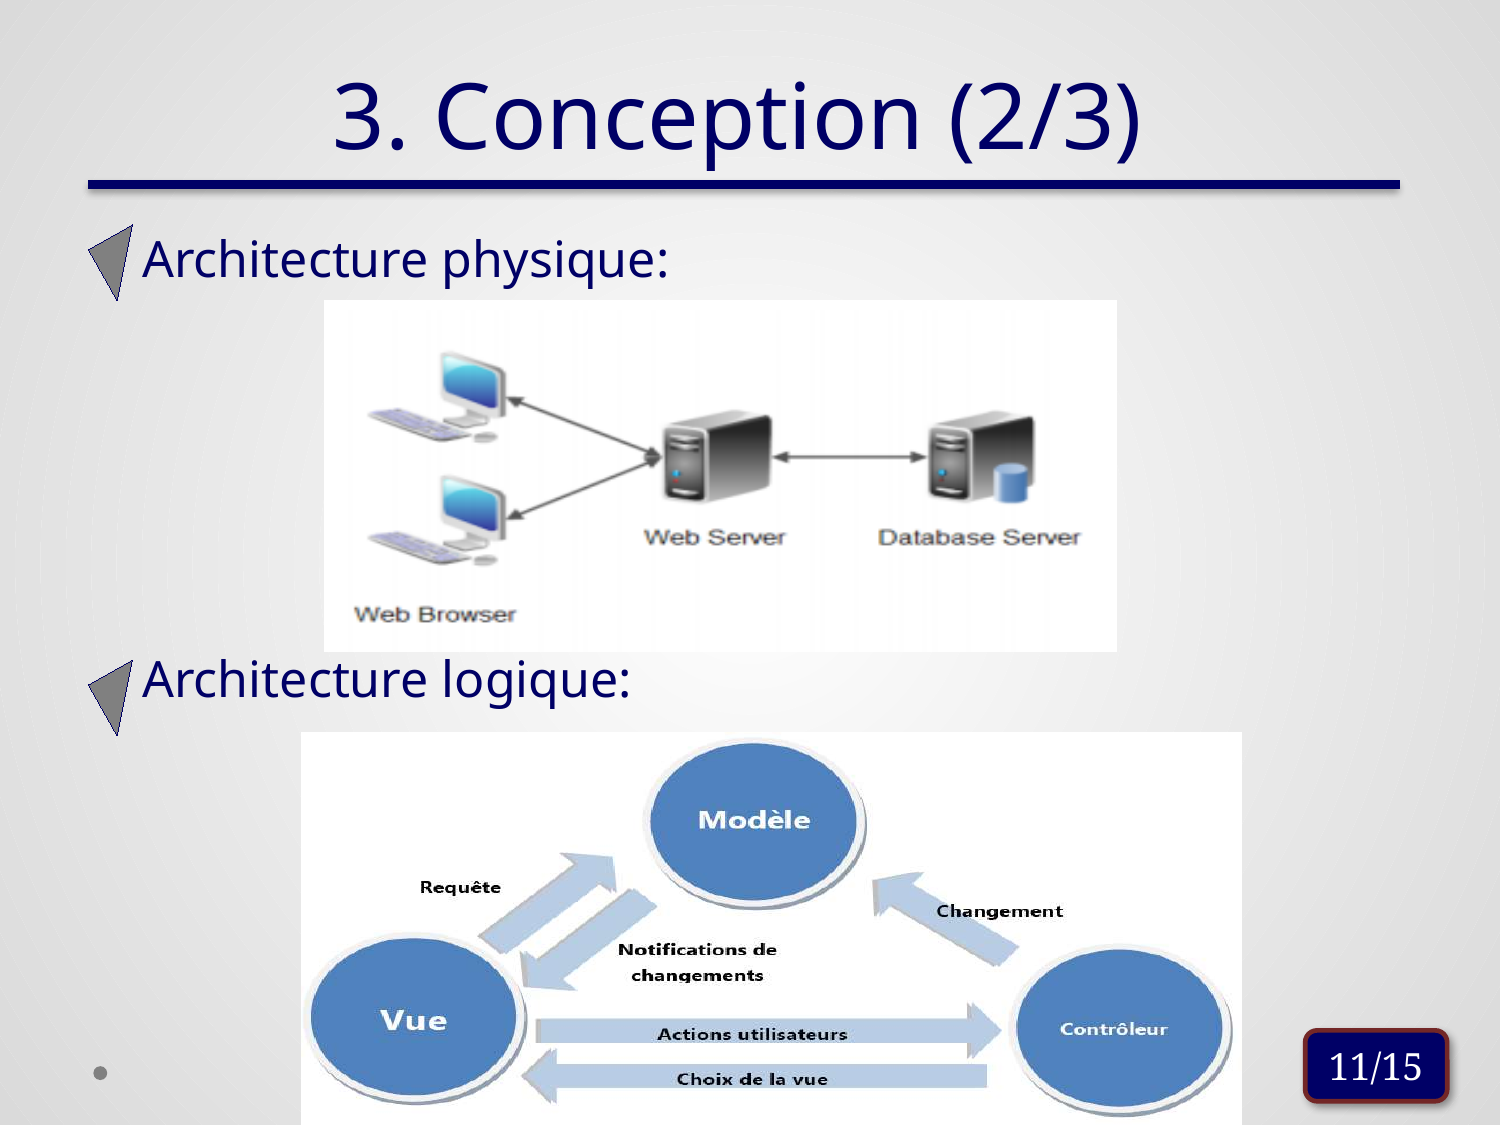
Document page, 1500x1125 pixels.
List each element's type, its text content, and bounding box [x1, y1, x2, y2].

text_box [88, 224, 133, 301]
picture [324, 300, 1117, 652]
text_box 11/15 [1302, 1028, 1450, 1104]
title 3. Conception (2/3) [75, 0, 1425, 176]
picture [300, 731, 1242, 1125]
text_box [88, 660, 133, 736]
list Architecture physique: Architecture logique: [75, 219, 1425, 1007]
